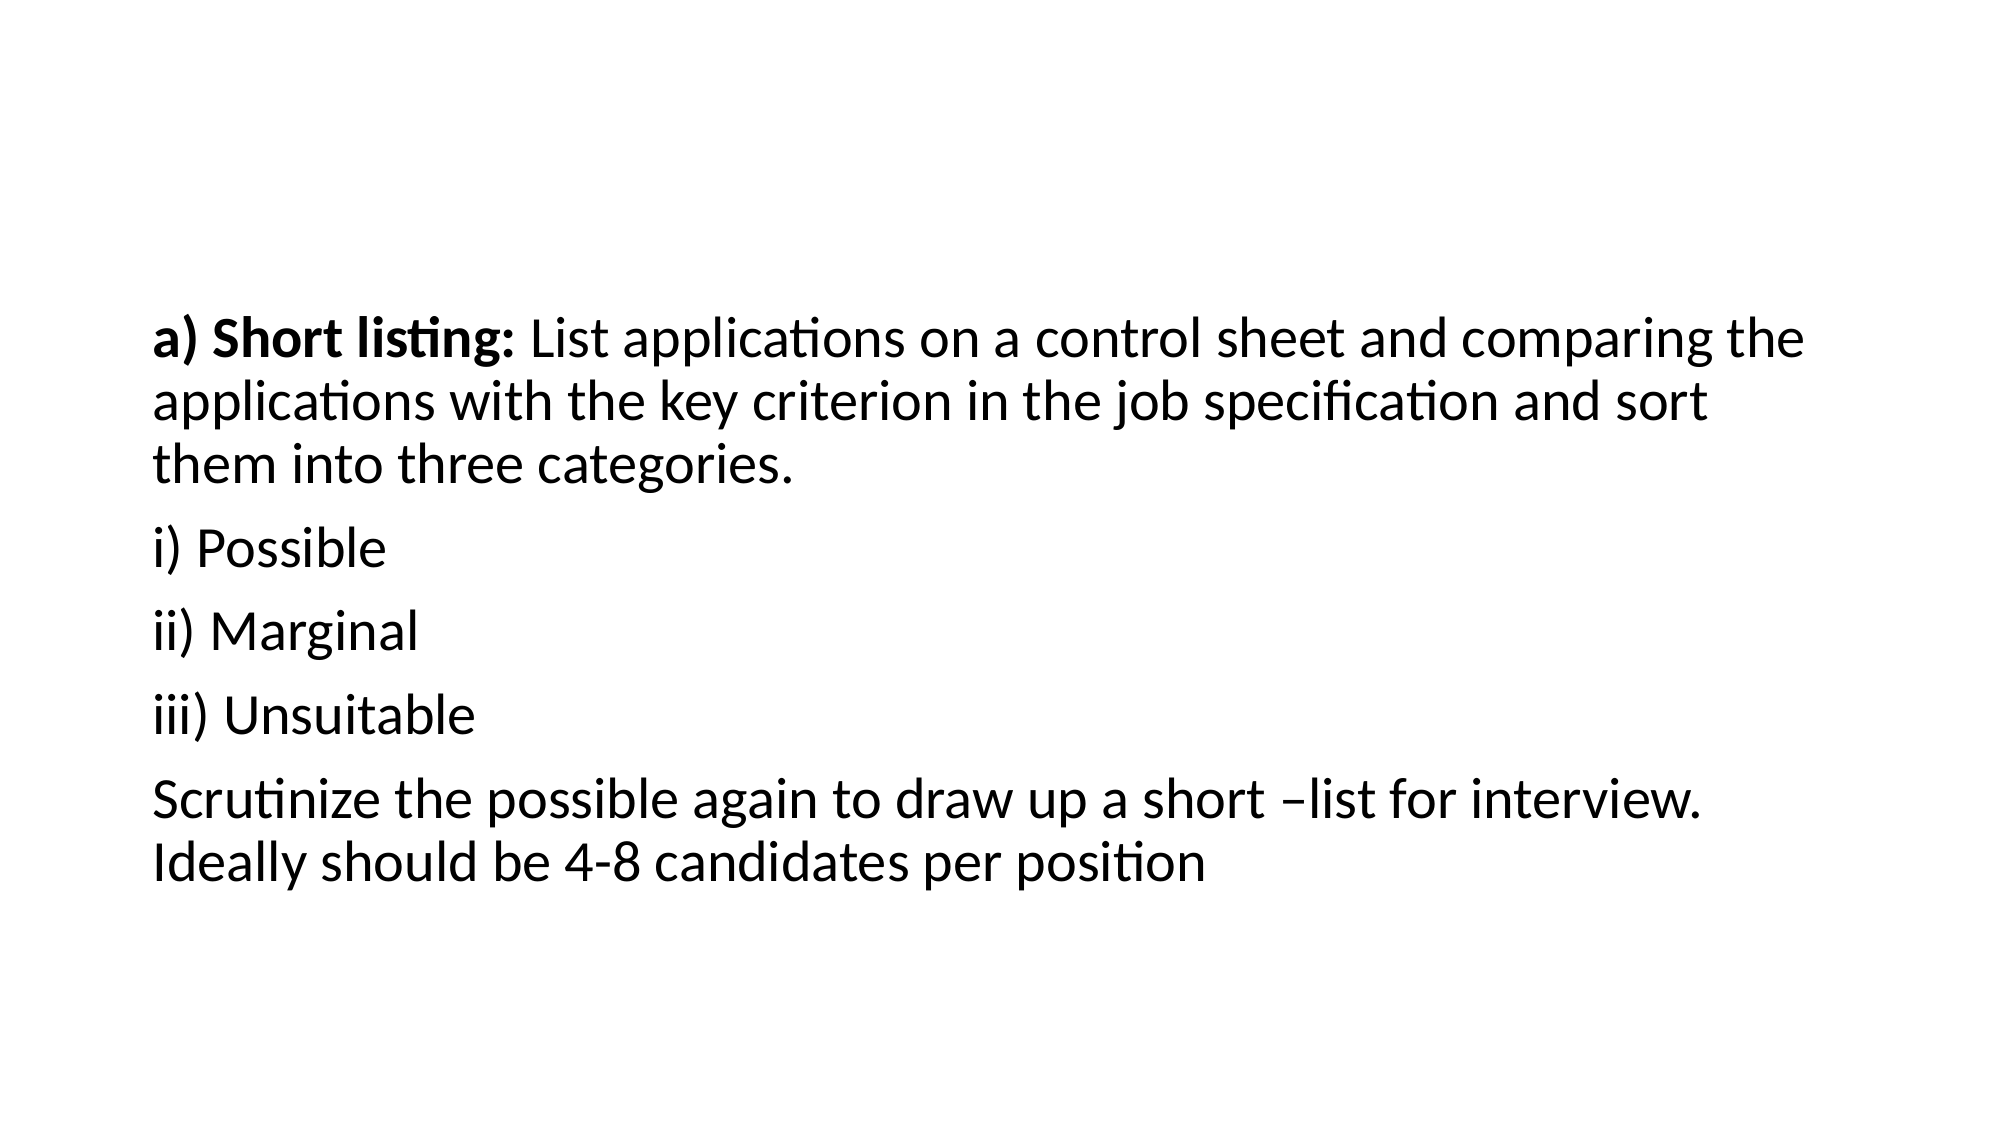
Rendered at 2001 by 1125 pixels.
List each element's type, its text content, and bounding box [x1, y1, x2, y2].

list a) Short listing: List applications on a control sheet and comparing the applications with the key criterion in the job specification and sort them into three categories. i) Possible ii) Marginal iii) Unsuitable Scrutinize the possible again to draw up a short –list for interview. Ideally should be 4-8 candidates per position [137, 299, 1863, 1014]
